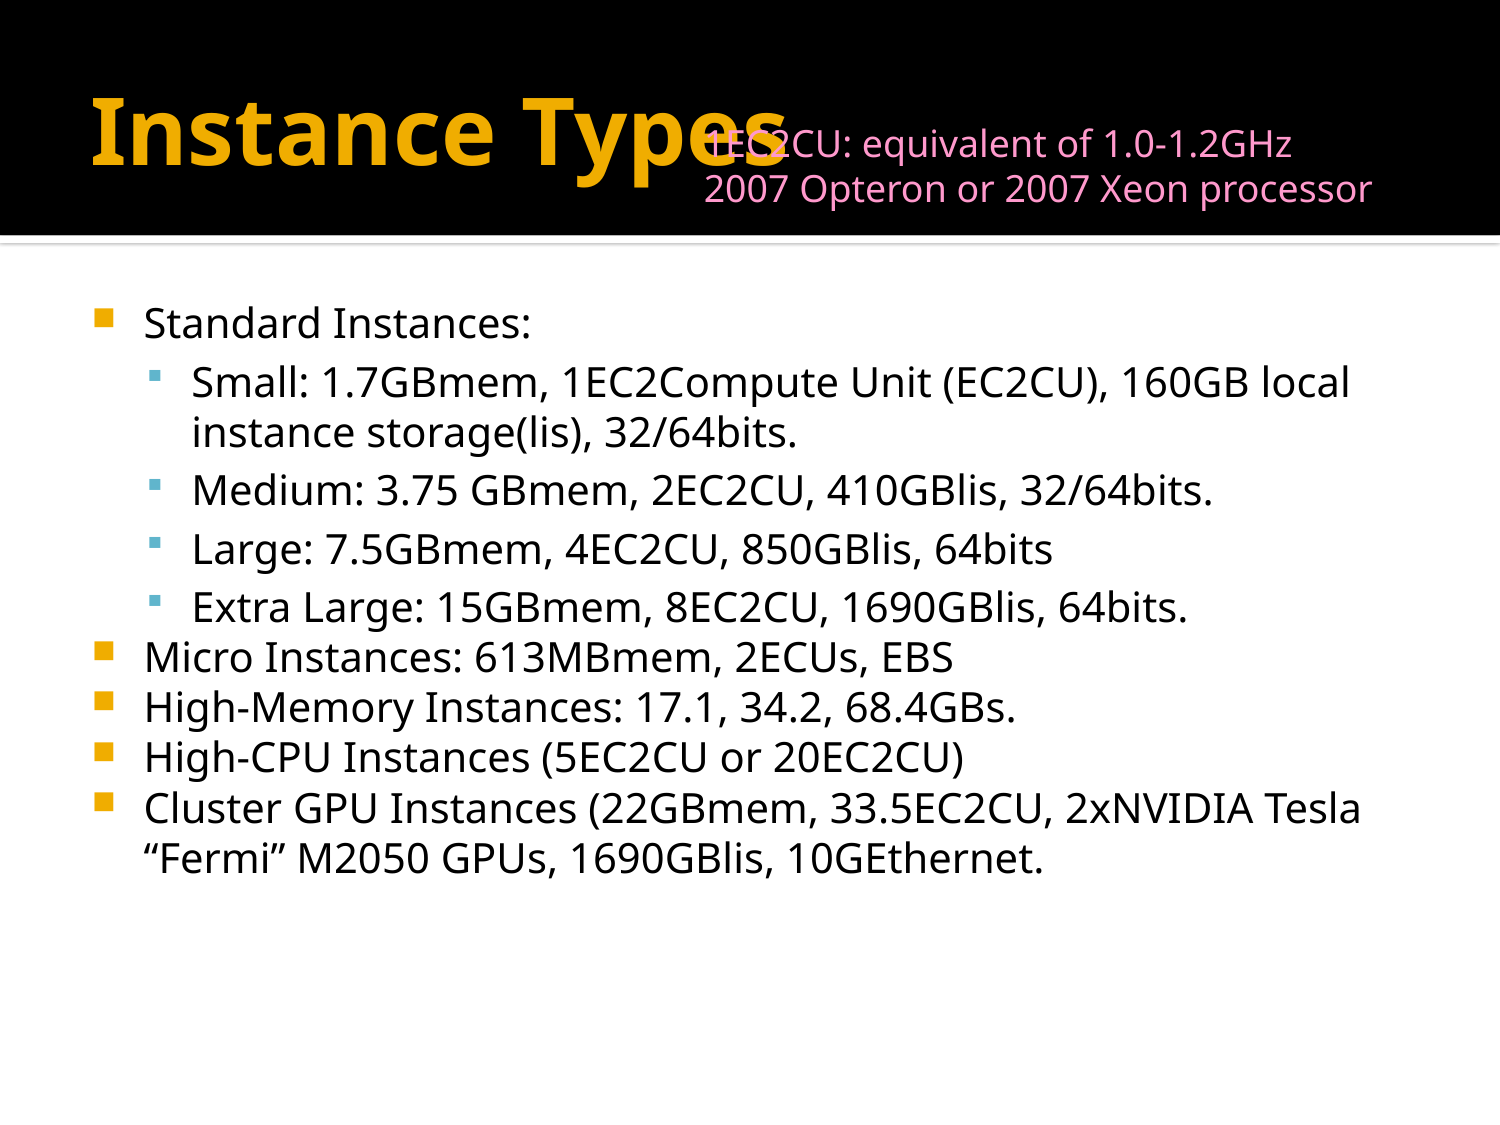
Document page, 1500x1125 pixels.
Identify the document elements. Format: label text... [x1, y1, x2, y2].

list Standard Instances: Small: 1.7GBmem, 1EC2Compute Unit (EC2CU), 160GB local instance storage(lis), 32/64bits. Medium: 3.75 GBmem, 2EC2CU, 410GBlis, 32/64bits. Large: 7.5GBmem, 4EC2CU, 850GBlis, 64bits Extra Large: 15GBmem, 8EC2CU, 1690GBlis, 64bits. Micro Instances: 613MBmem, 2ECUs, EBS High-Memory Instances: 17.1, 34.2, 68.4GBs. High-CPU Instances (5EC2CU or 20EC2CU) Cluster GPU Instances (22GBmem, 33.5EC2CU, 2xNVIDIA Tesla “Fermi” M2050 GPUs, 1690GBlis, 10GEthernet. [62, 282, 1443, 1125]
title Instance Types [75, 25, 1425, 231]
text_box 1EC2CU: equivalent of 1.0-1.2GHz 2007 Opteron or 2007 Xeon processor [689, 112, 1391, 218]
